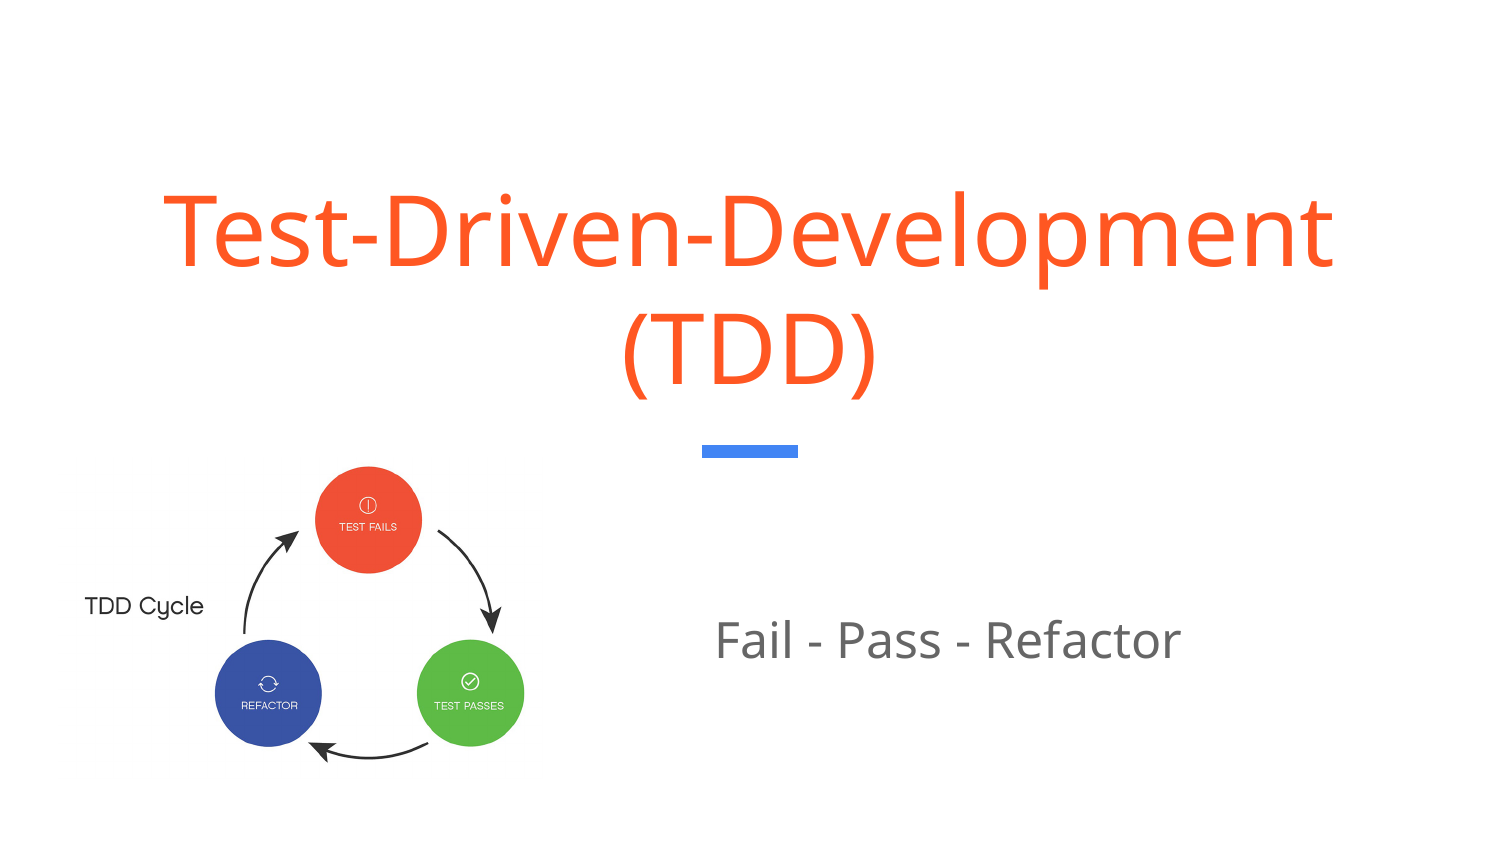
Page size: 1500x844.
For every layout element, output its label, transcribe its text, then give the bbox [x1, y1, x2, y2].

subtitle Fail - Pass - Refactor [547, 593, 1500, 715]
picture [58, 457, 543, 779]
title Test-Driven-Development (TDD) [51, 97, 1449, 419]
